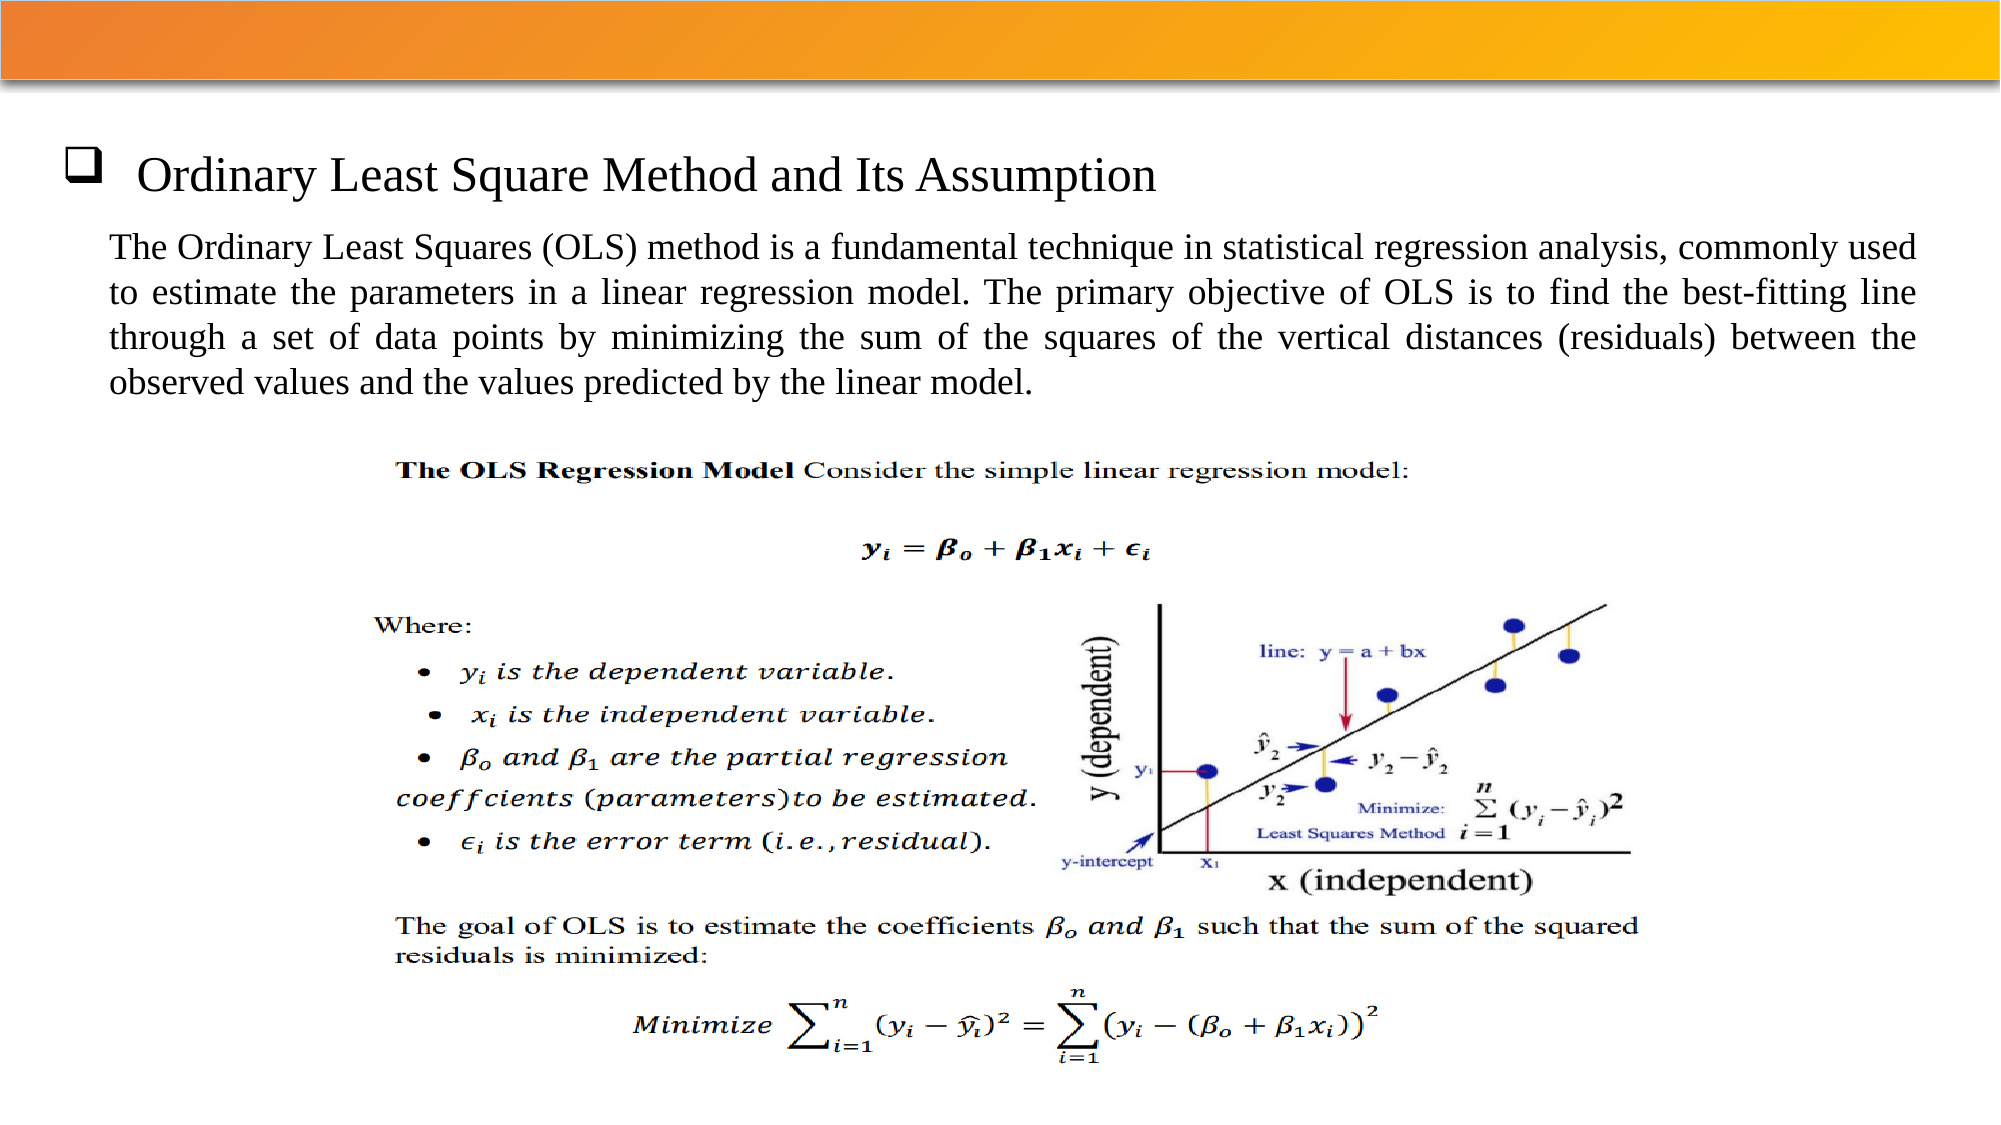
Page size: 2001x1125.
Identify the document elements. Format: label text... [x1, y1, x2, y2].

text_box The Ordinary Least Squares (OLS) method is a fundamental technique in statistical regression analysis, commonly used to estimate the parameters in a linear regression model. The primary objective of OLS is to find the best-fitting line through a set of data points by minimizing the sum of the squares of the vertical distances (residuals) between the observed values and the values predicted by the linear model. [94, 214, 1935, 410]
text_box Ordinary Least Square Method and Its Assumption [46, 140, 1609, 213]
picture [362, 448, 1667, 1076]
text_box [0, 0, 2000, 80]
